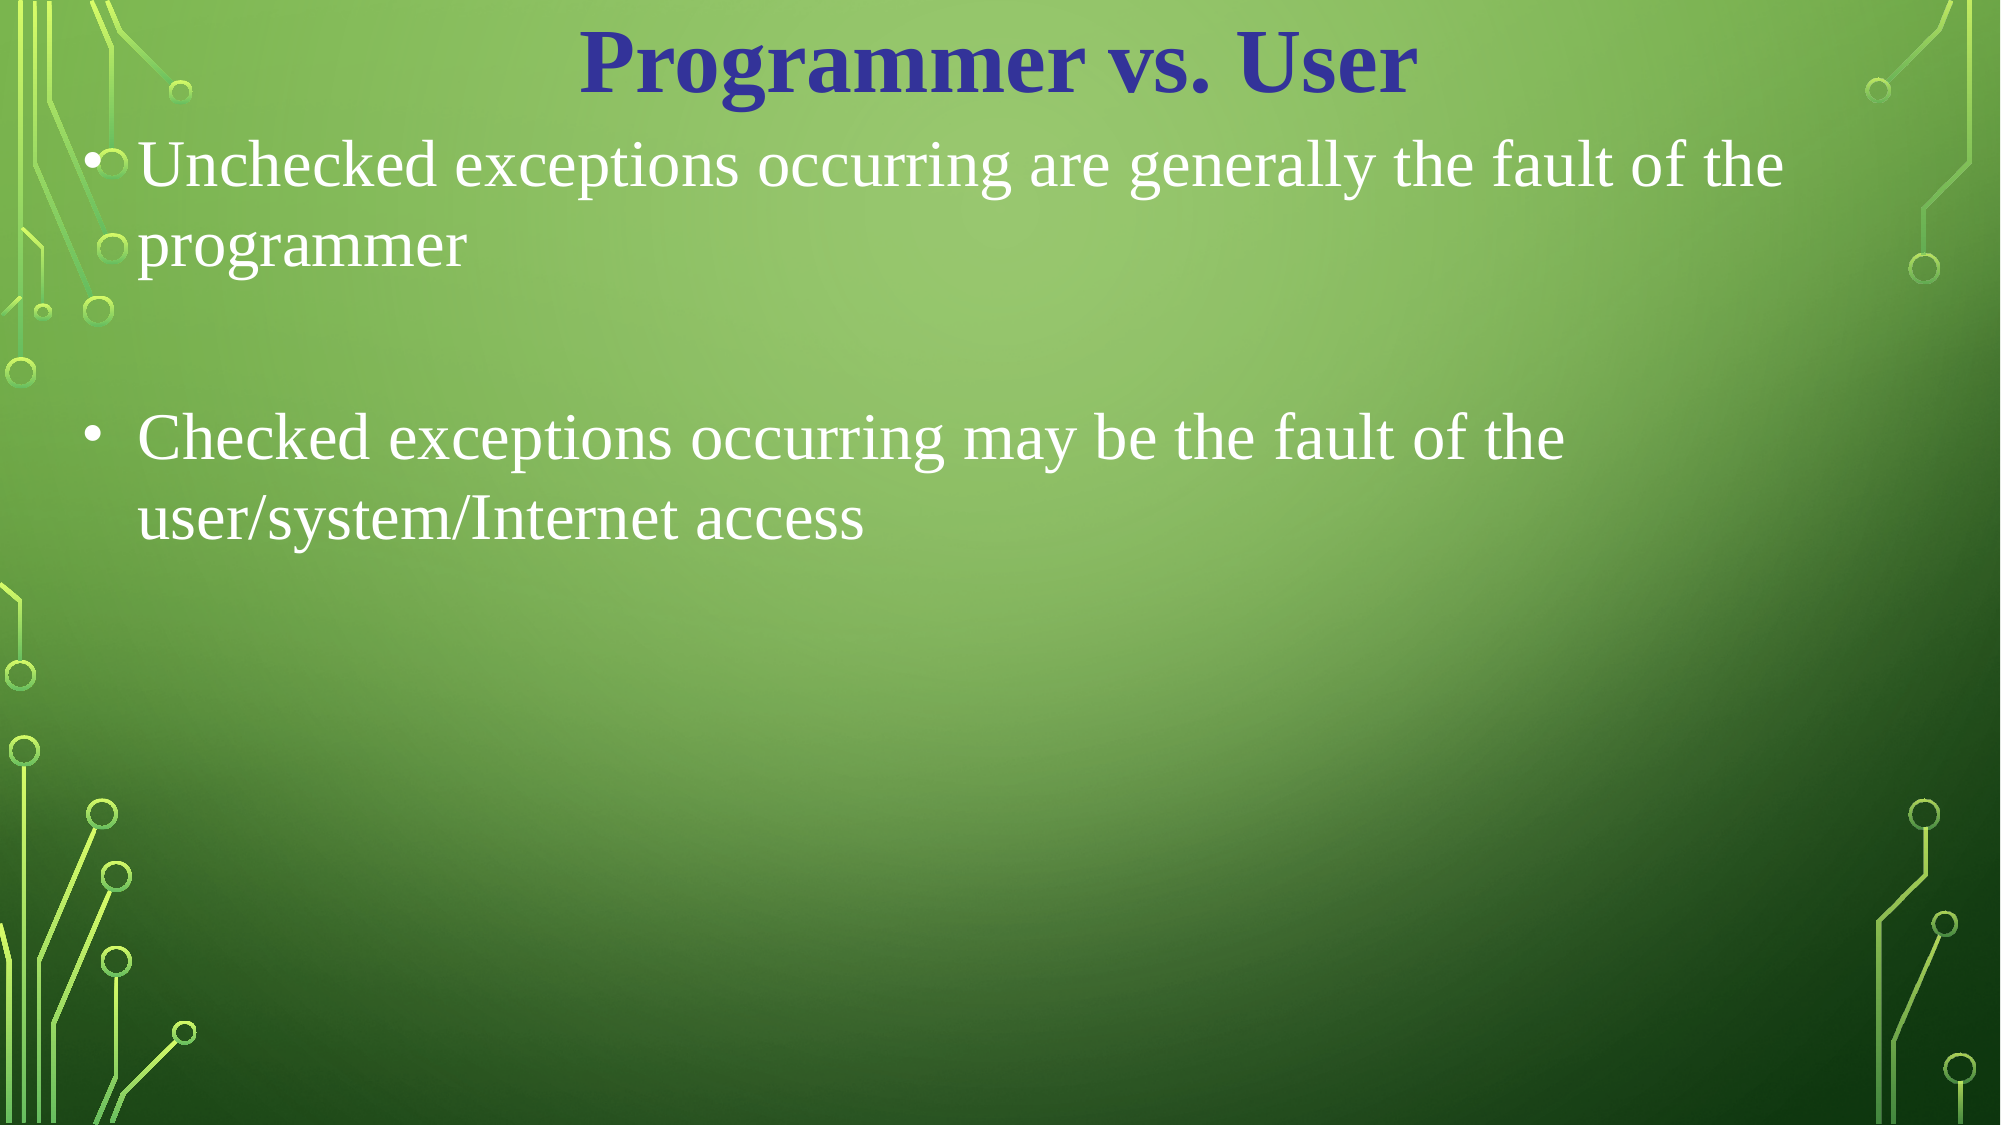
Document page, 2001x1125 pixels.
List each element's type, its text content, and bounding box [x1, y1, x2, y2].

text_box Programmer vs. User [66, 0, 1934, 112]
text_box Unchecked exceptions occurring are generally the fault of the programmer Checked exceptions occurring may be the fault of the user/system/Internet access [66, 112, 1934, 1088]
